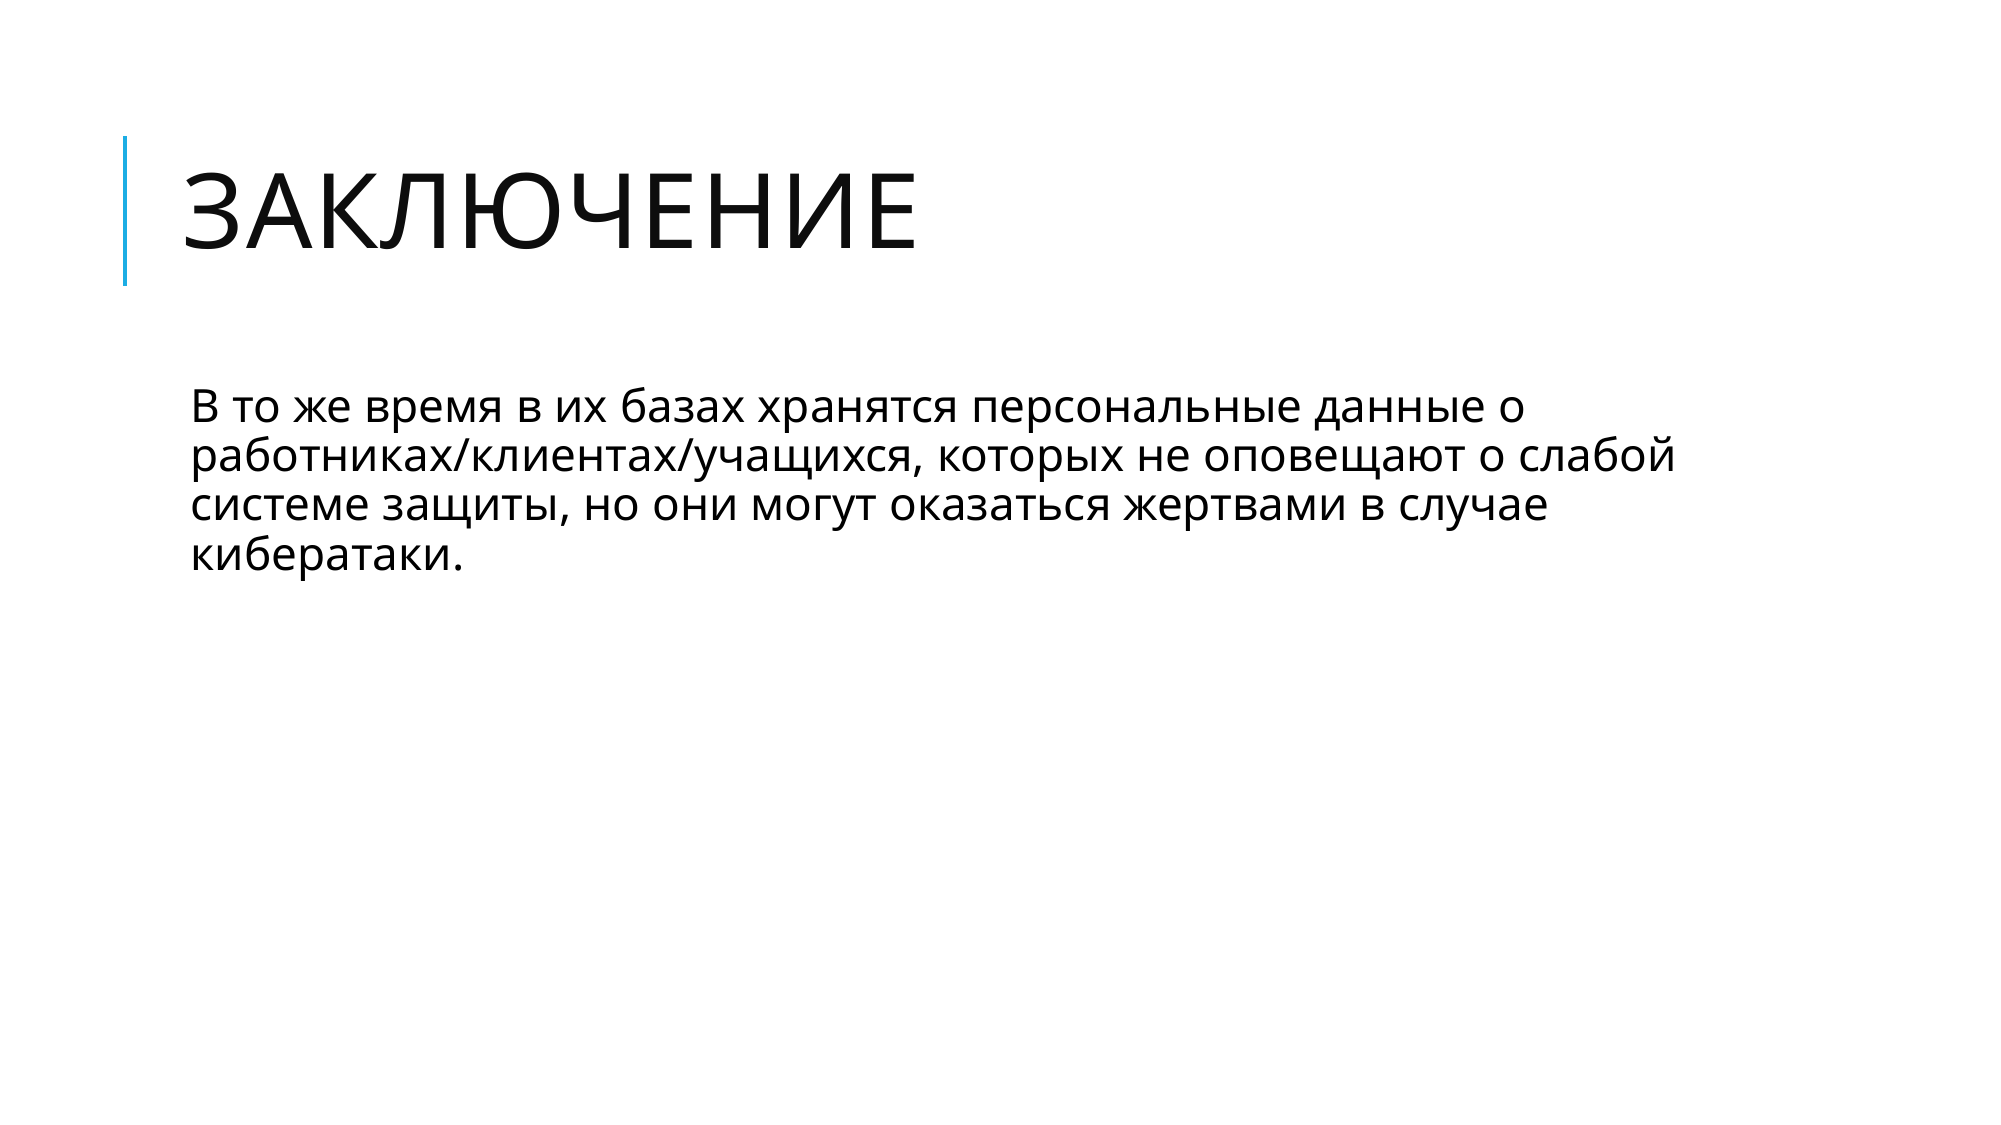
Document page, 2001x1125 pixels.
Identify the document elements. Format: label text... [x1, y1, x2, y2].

list В то же время в их базах хранятся персональные данные о работниках/клиентах/учащихся, которых не оповещают о слабой системе защиты, но они могут оказаться жертвами в случае кибератаки. [168, 375, 1763, 1035]
title Заключение [168, 96, 1763, 342]
